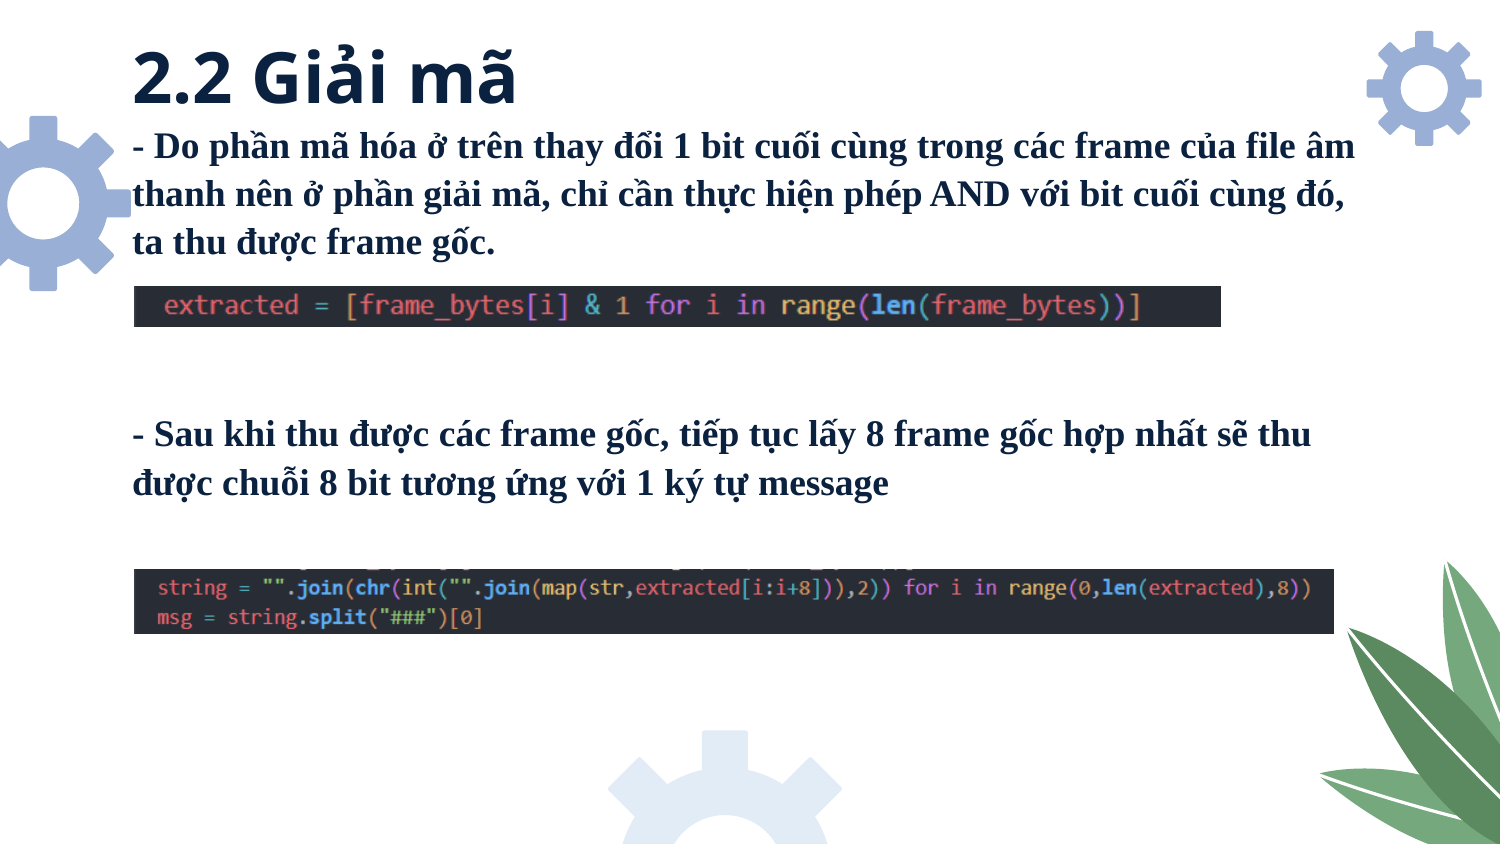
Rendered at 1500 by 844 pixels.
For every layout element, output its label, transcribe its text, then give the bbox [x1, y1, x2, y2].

title 2.2 Giải mã - Do phần mã hóa ở trên thay đổi 1 bit cuối cùng trong các frame của file âm thanh nên ở phần giải mã, chỉ cần thực hiện phép AND với bit cuối cùng đó, ta thu được frame gốc. - Sau khi thu được các frame gốc, tiếp tục lấy 8 frame gốc hợp nhất sẽ thu được chuỗi 8 bit tương ứng với 1 ký tự message [116, 11, 1384, 106]
picture [134, 286, 1222, 328]
picture [134, 569, 1334, 635]
